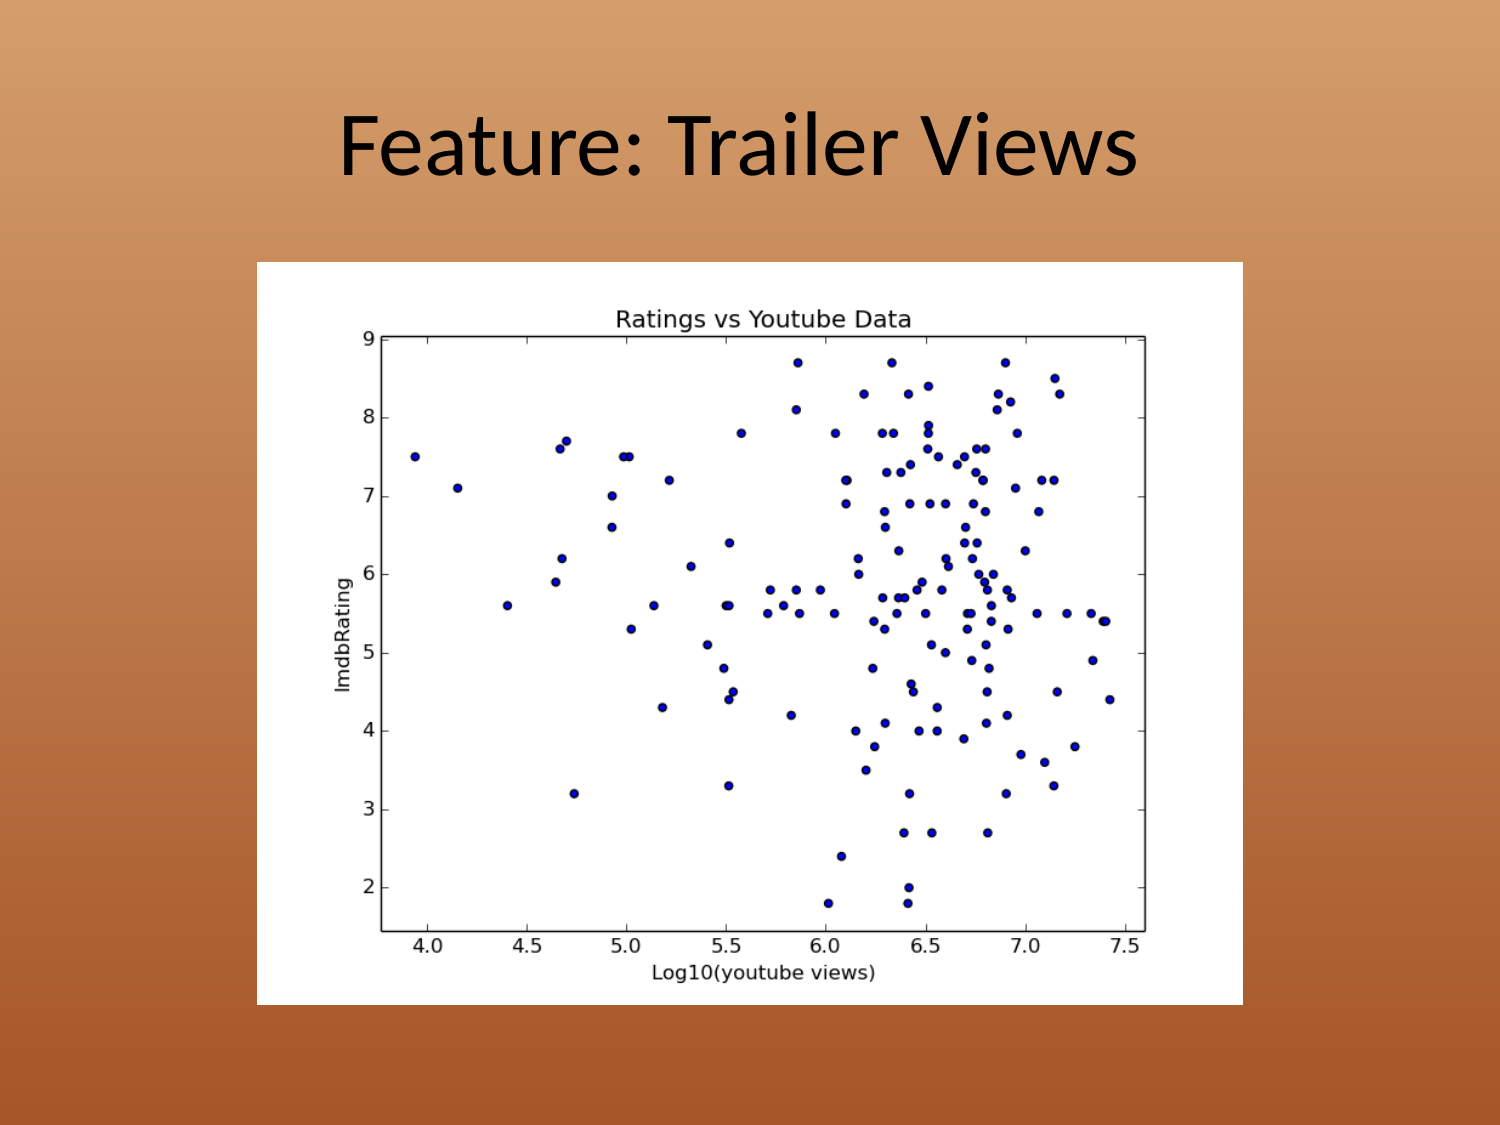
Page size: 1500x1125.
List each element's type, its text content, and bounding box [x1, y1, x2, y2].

title Feature: Trailer Views [75, 45, 1425, 233]
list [257, 262, 1243, 1006]
